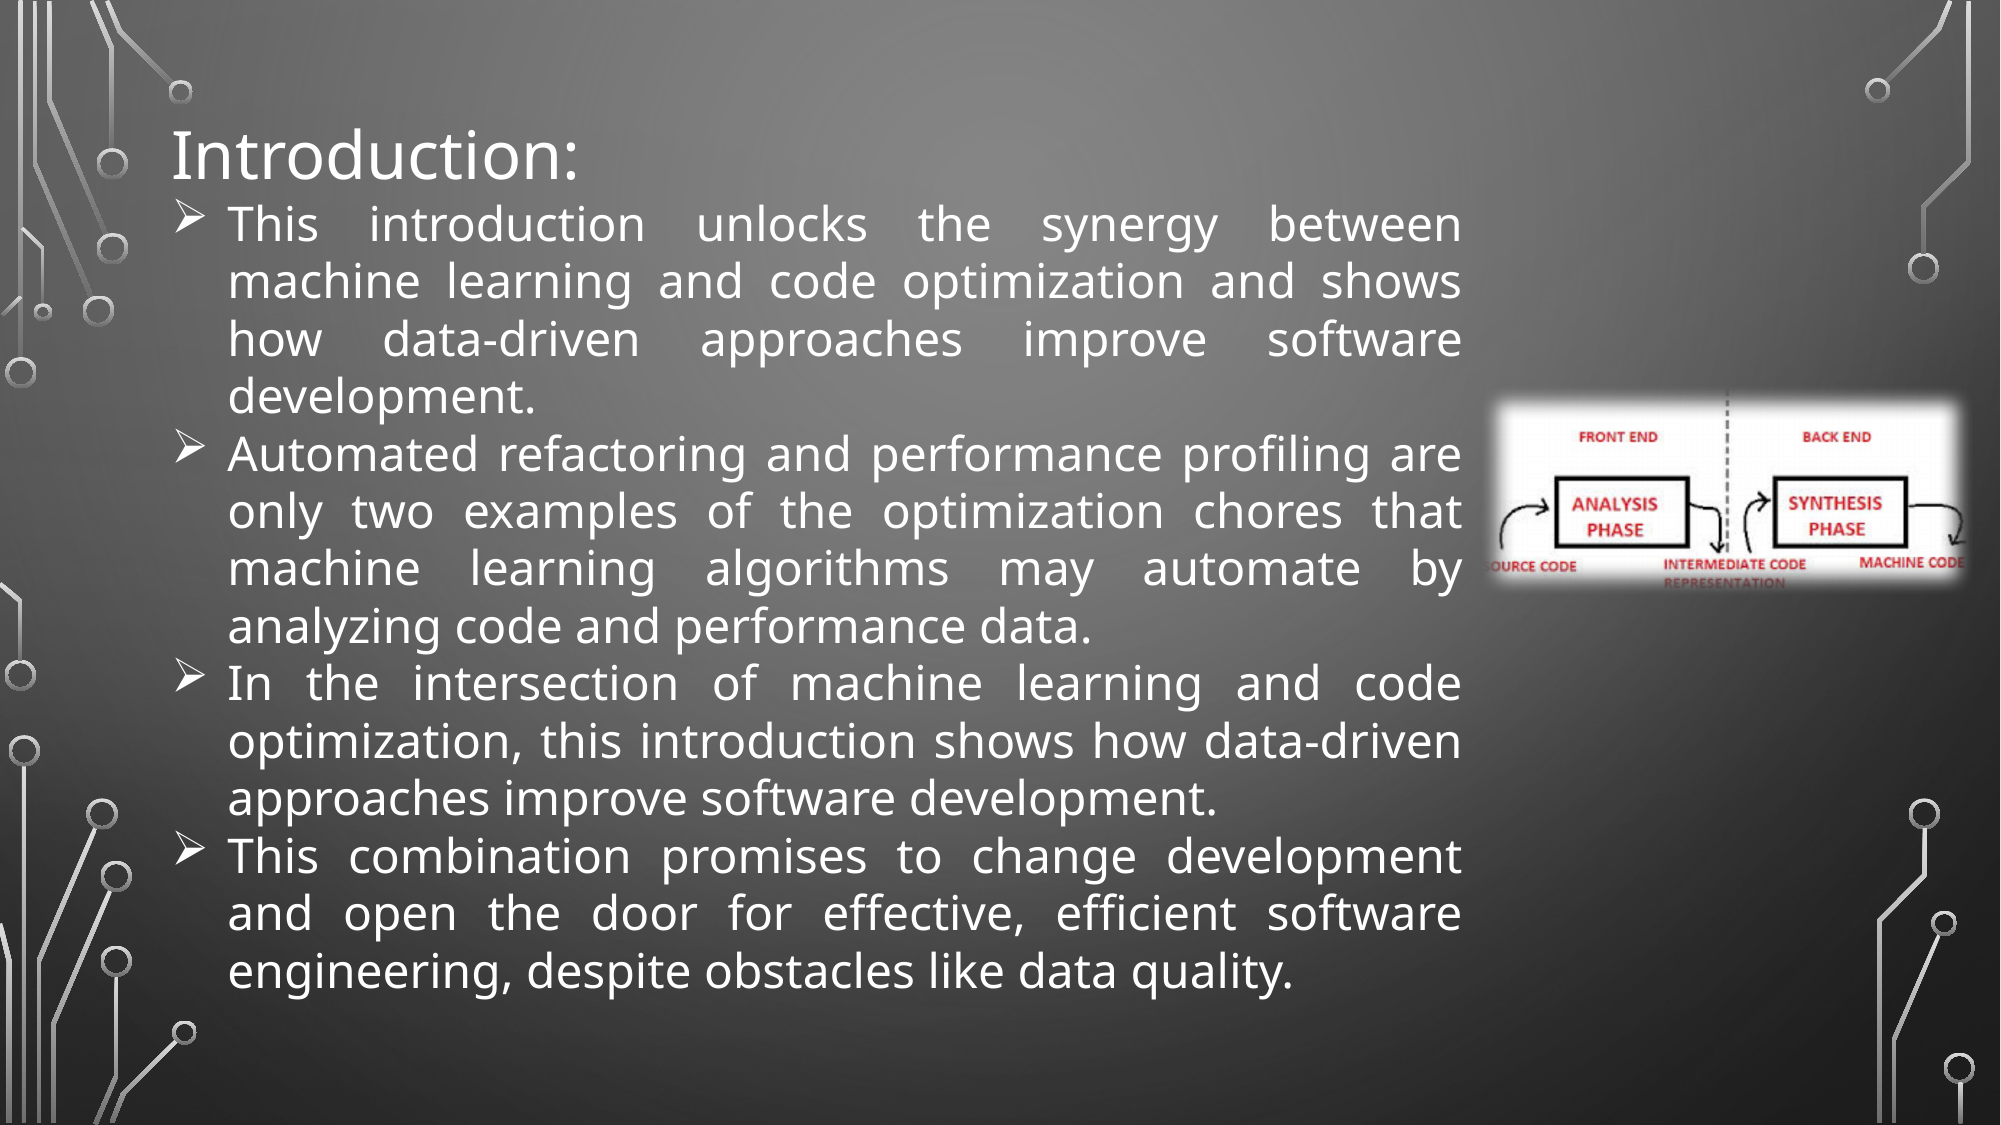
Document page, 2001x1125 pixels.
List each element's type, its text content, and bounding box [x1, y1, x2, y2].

picture [1479, 384, 1974, 596]
text_box Introduction: This introduction unlocks the synergy between machine learning and code optimization and shows how data-driven approaches improve software development. Automated refactoring and performance profiling are only two examples of the optimization chores that machine learning algorithms may automate by analyzing code and performance data. In the intersection of machine learning and code optimization, this introduction shows how data-driven approaches improve software development. This combination promises to change development and open the door for effective, efficient software engineering, despite obstacles like data quality. [156, 105, 1480, 1051]
